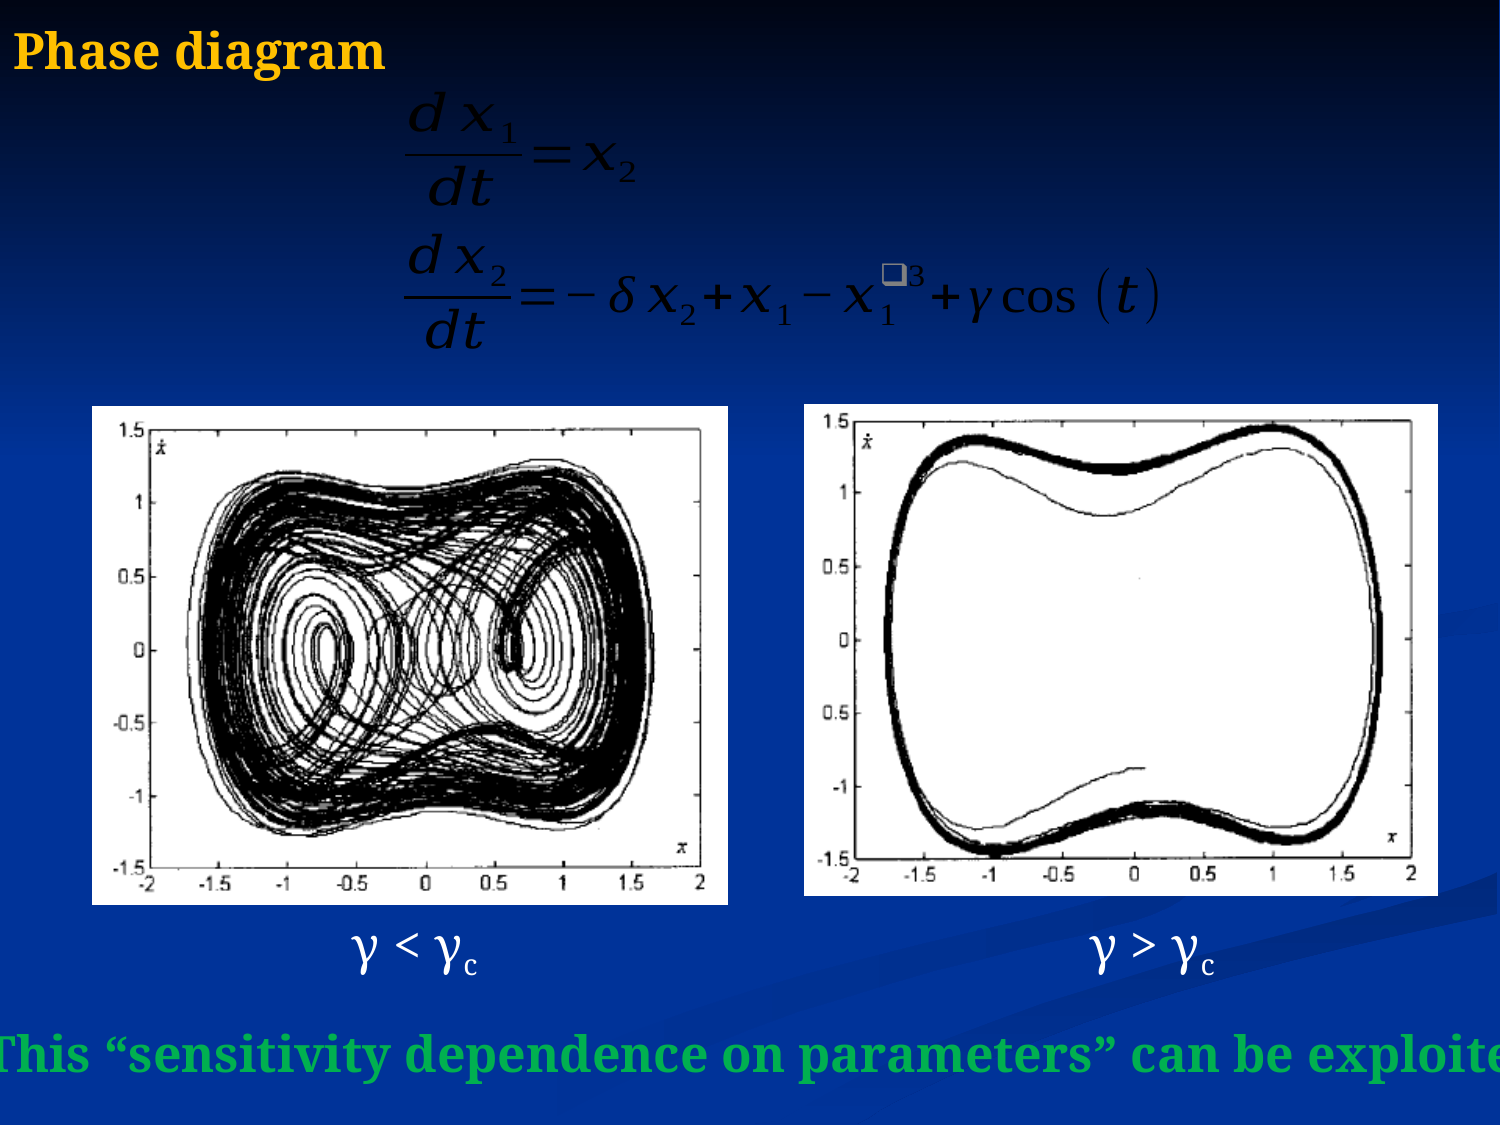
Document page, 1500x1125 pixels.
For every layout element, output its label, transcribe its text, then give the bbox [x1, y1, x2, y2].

text_box γ < γc [337, 913, 493, 989]
picture [804, 404, 1438, 896]
picture [91, 406, 729, 906]
text_box This “sensitivity dependence on parameters” can be exploited! [0, 1015, 1500, 1091]
text_box Phase diagram [0, 12, 402, 88]
text_box γ > γc [1074, 905, 1230, 989]
